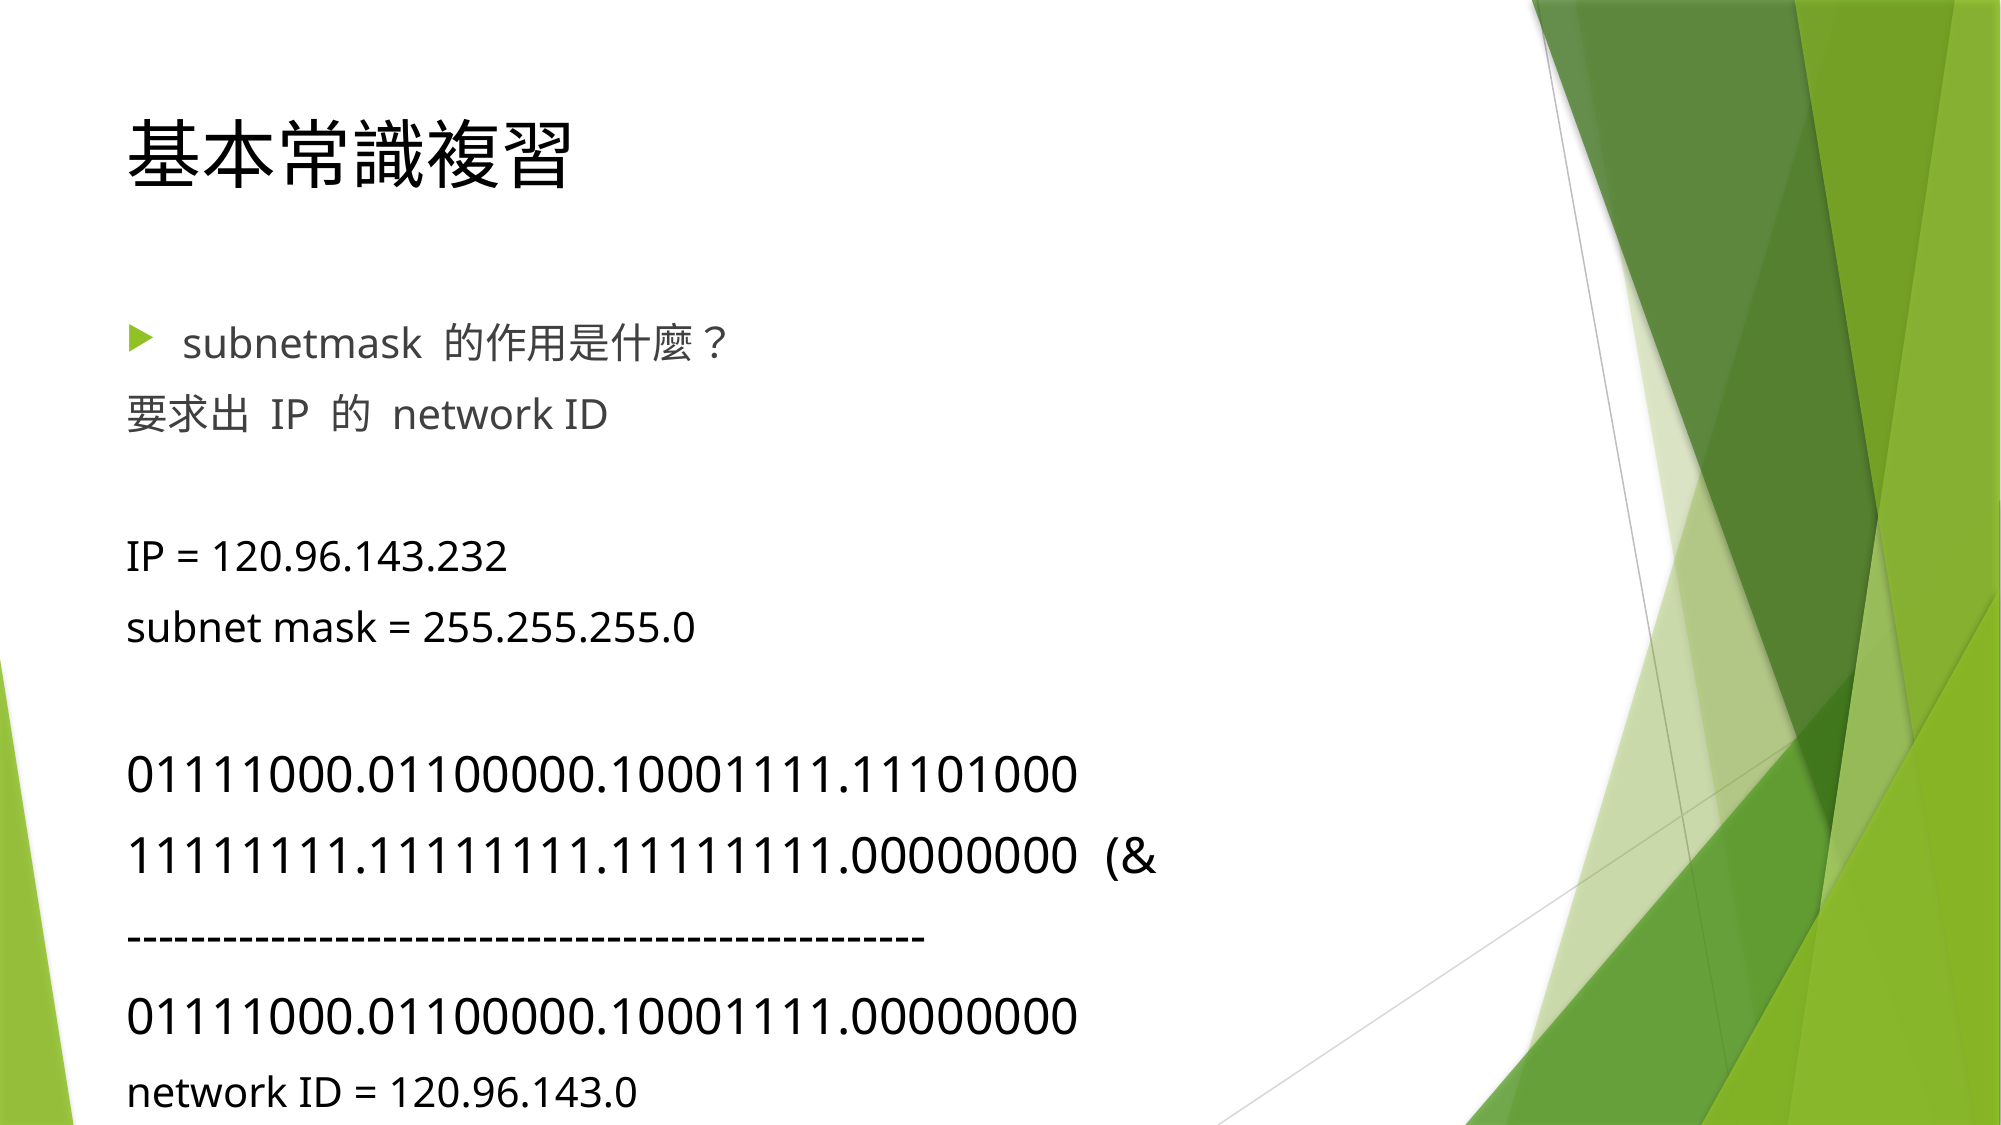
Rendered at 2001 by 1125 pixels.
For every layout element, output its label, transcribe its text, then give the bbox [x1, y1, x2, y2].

title 基本常識複習 [111, 99, 1522, 309]
list subnetmask 的作用是什麼？ 要求出 IP 的 network ID IP = 120.96.143.232 subnet mask = 255.255.255.0 01111000.01100000.10001111.11101000 11111111.11111111.11111111.00000000 (& -------------------------------------------------- 01111000.01100000.10001111.00000000 network ID = 120.96.143.0 [111, 309, 1522, 1125]
